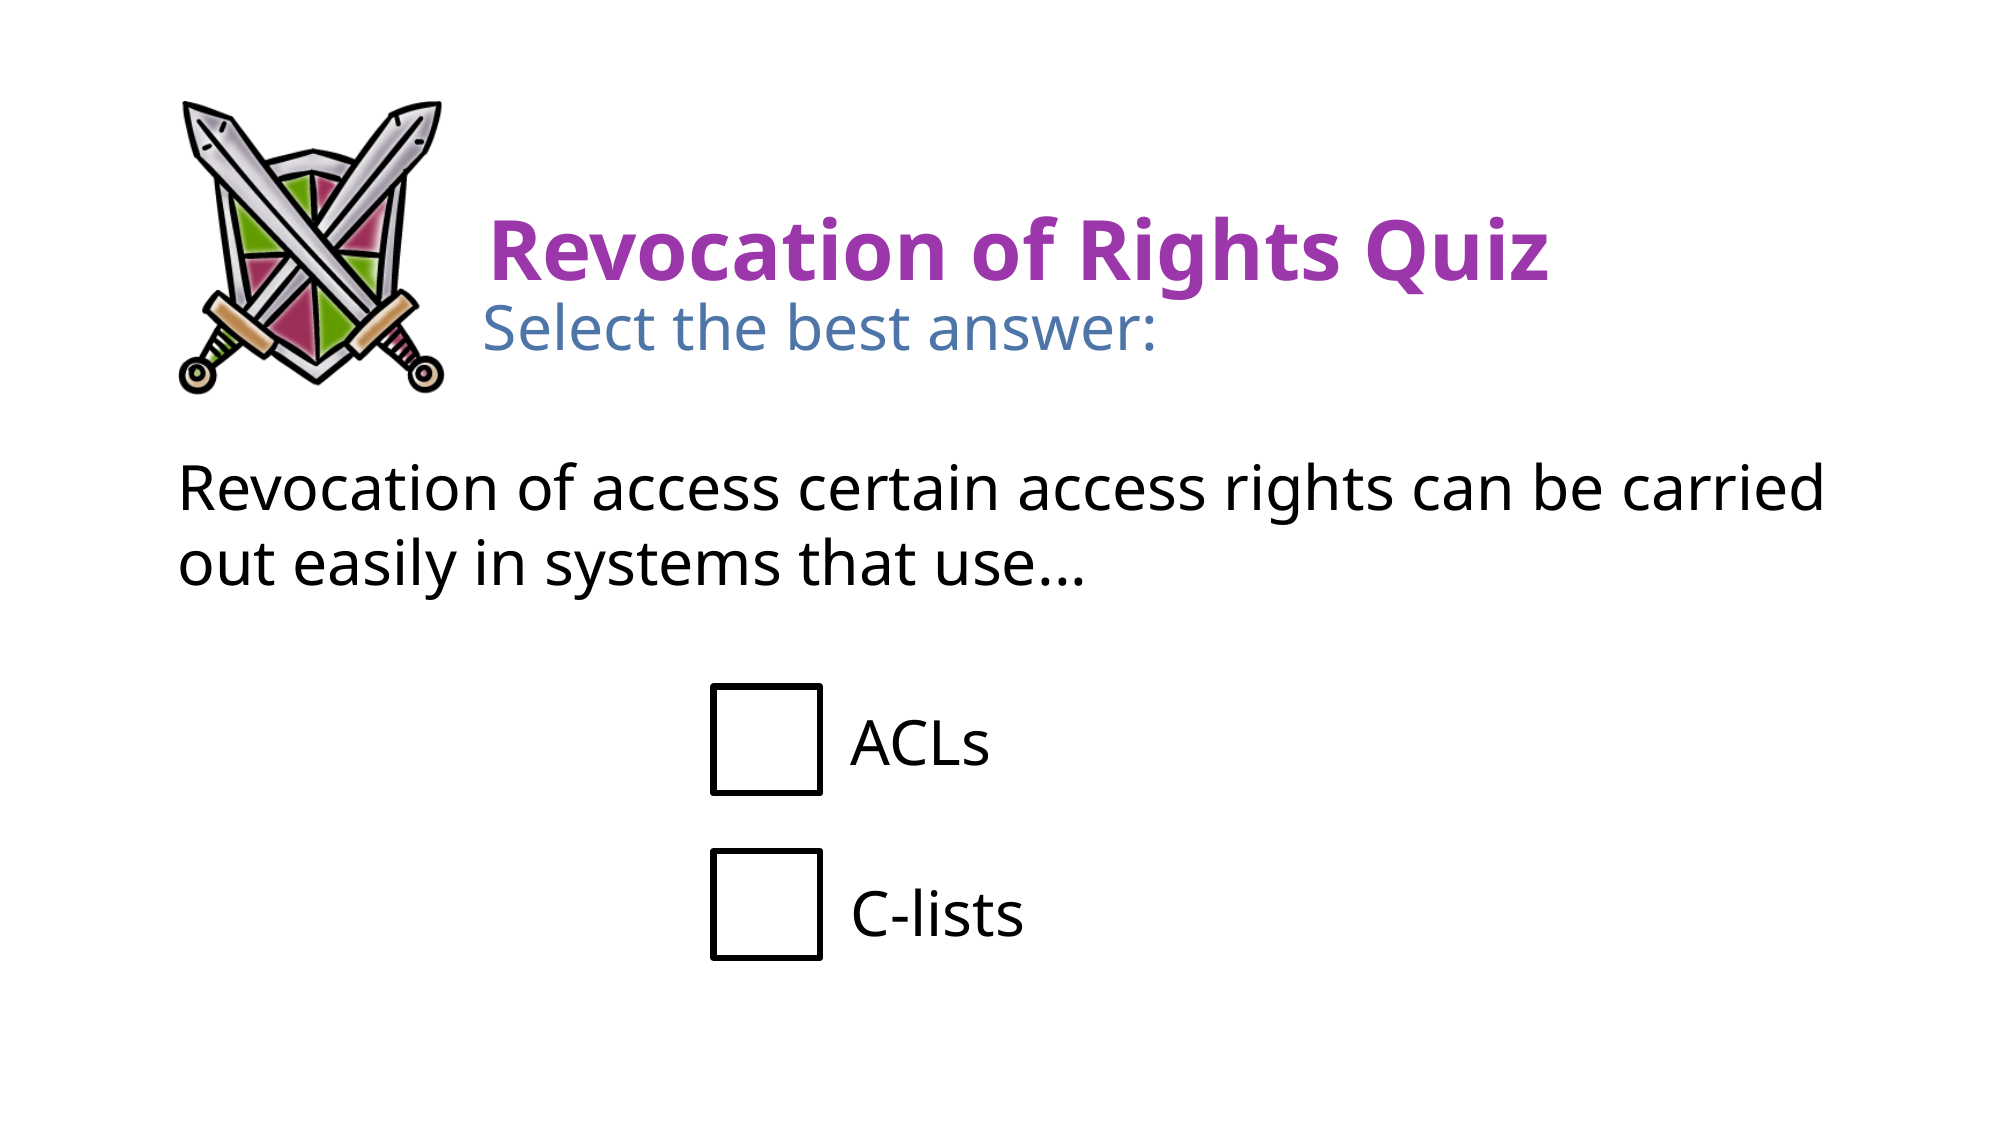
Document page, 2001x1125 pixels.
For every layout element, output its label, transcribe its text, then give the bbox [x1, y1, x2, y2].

text_box ACLs [835, 674, 1328, 806]
list Revocation of access certain access rights can be carried out easily in systems that use... [158, 429, 1859, 614]
text_box [713, 686, 821, 794]
picture [178, 101, 445, 395]
text_box Select the best answer: [467, 269, 1867, 381]
title Revocation of Rights Quiz [467, 148, 2000, 297]
text_box C-lists [835, 851, 1328, 972]
text_box [713, 850, 821, 958]
